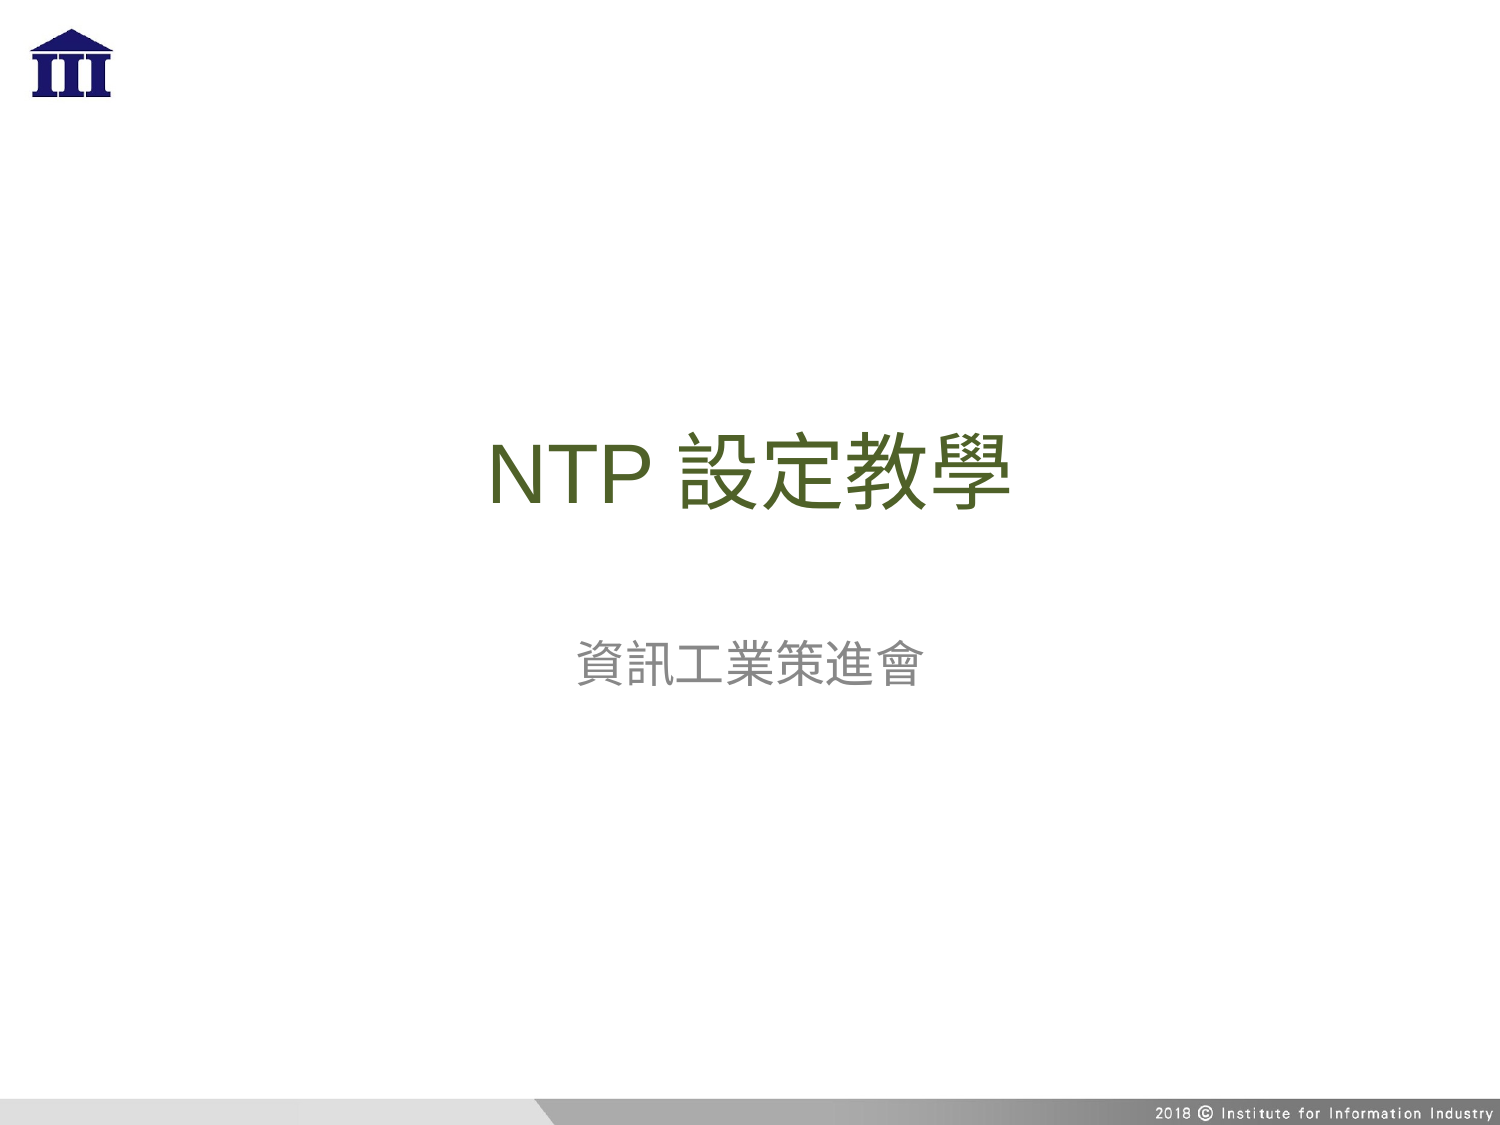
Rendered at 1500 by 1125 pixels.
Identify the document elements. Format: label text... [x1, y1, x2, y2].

picture [0, 0, 1500, 1125]
text_box NTP設定教學 [112, 349, 1388, 591]
text_box 資訊工業策進會 [225, 625, 1275, 913]
